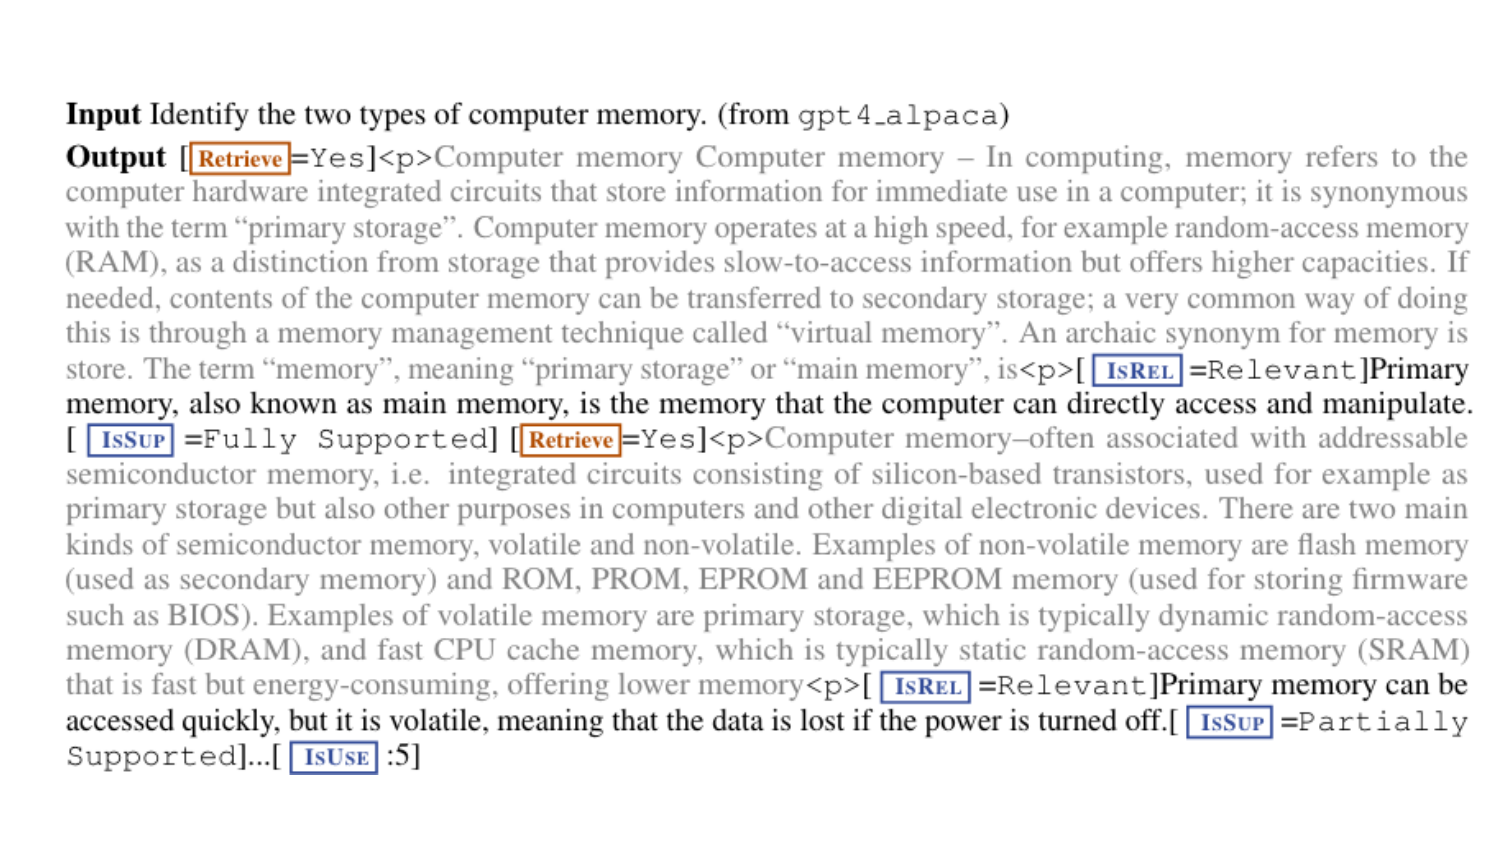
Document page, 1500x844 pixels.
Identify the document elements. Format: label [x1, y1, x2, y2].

picture [55, 97, 1479, 776]
